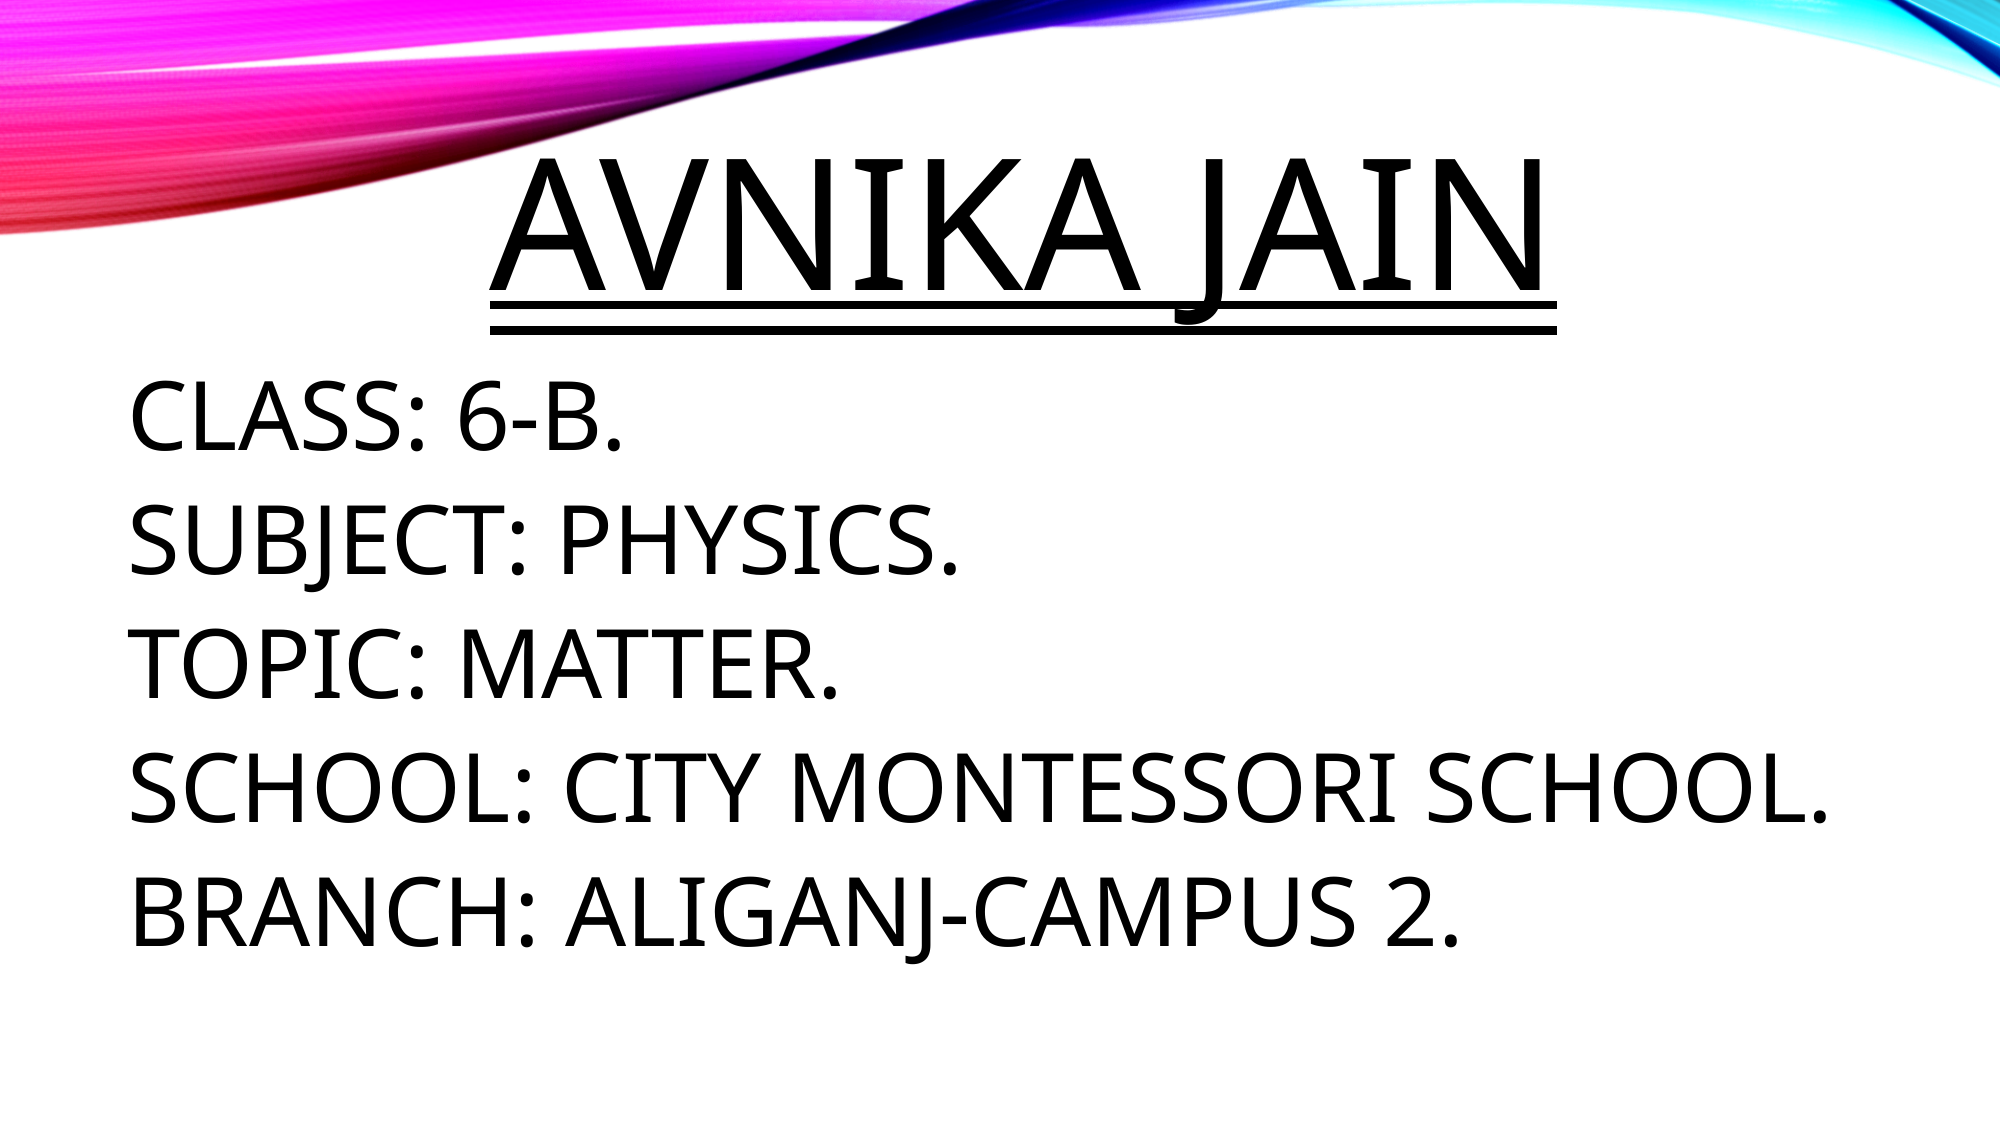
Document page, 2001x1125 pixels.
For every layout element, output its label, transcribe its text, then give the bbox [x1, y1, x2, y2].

title Avnika jain [474, 125, 1888, 338]
picture [1890, 0, 2000, 75]
picture [0, 0, 2000, 237]
picture [1910, 0, 2000, 45]
list CLASS: 6-B. SUBJECT: PHYSICS. TOPIC: MATTER. SCHOOL: CITY MONTESSORI SCHOOL. BRANCH: ALIGANJ-CAMPUS 2. [112, 360, 1888, 1021]
